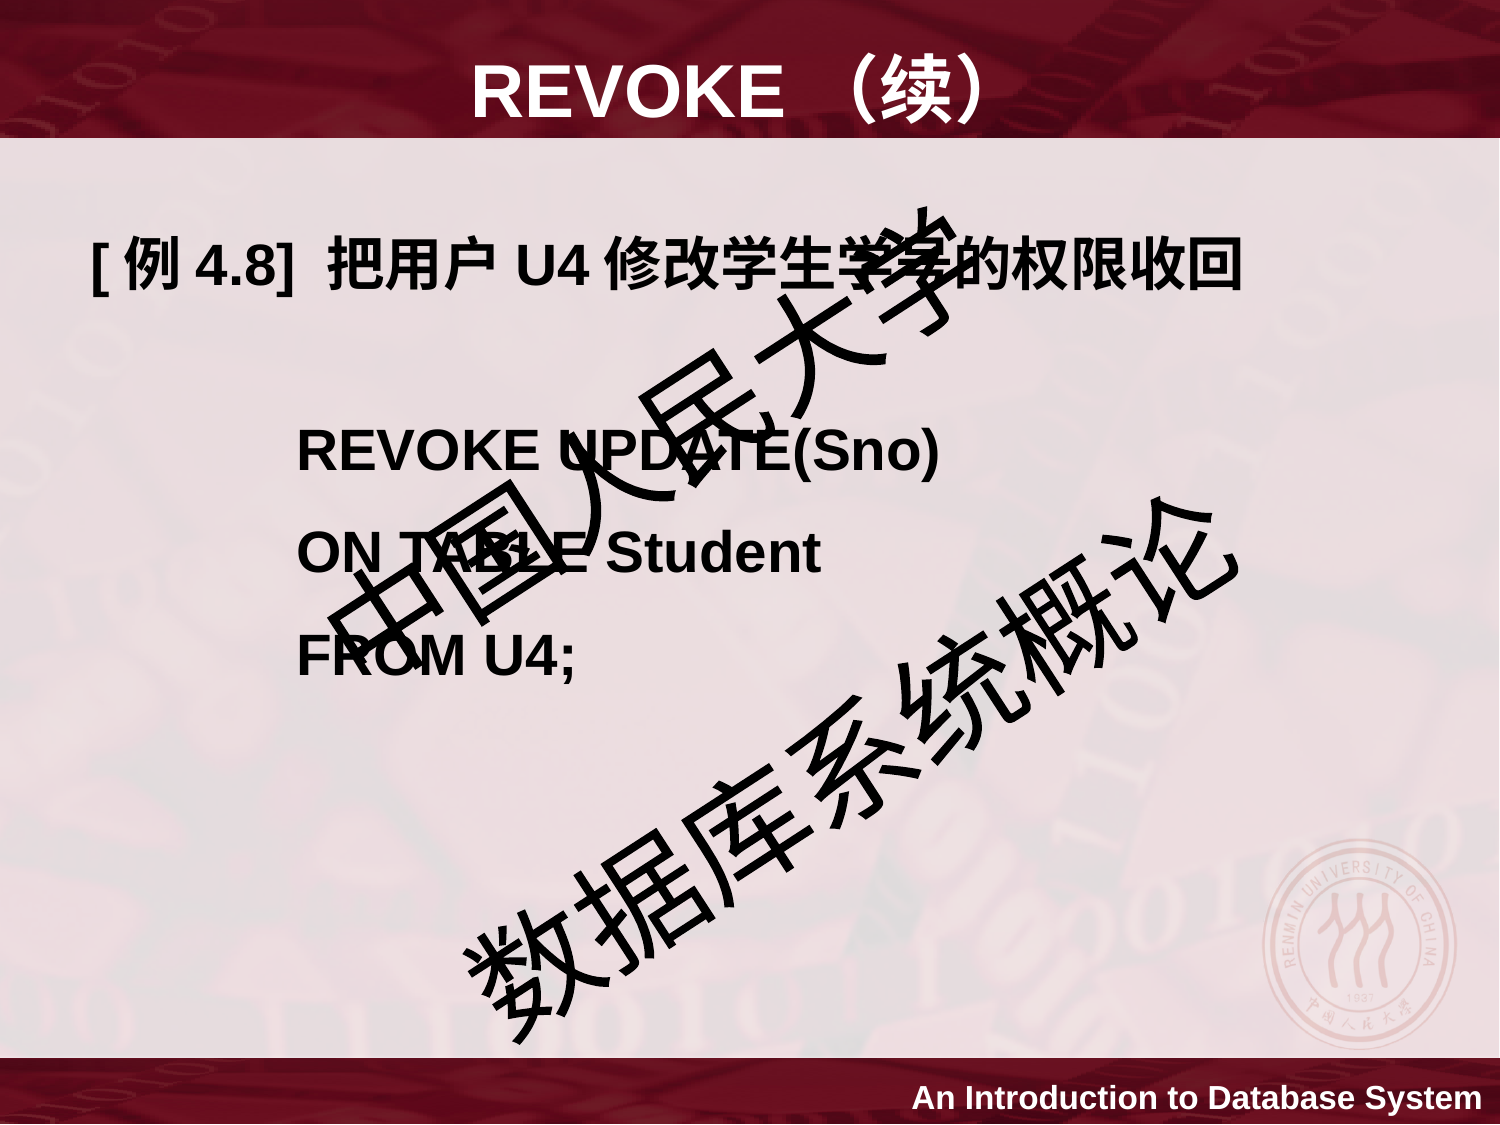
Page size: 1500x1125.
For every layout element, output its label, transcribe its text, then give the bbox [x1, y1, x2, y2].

text_box [856, 1046, 1447, 1100]
list [例4.8] 把用户U4修改学生学号的权限收回 REVOKE UPDATE(Sno) ON TABLE Student FROM U4; [74, 219, 1426, 1017]
picture [0, 0, 1500, 1125]
title REVOKE（续） [74, 0, 1426, 181]
